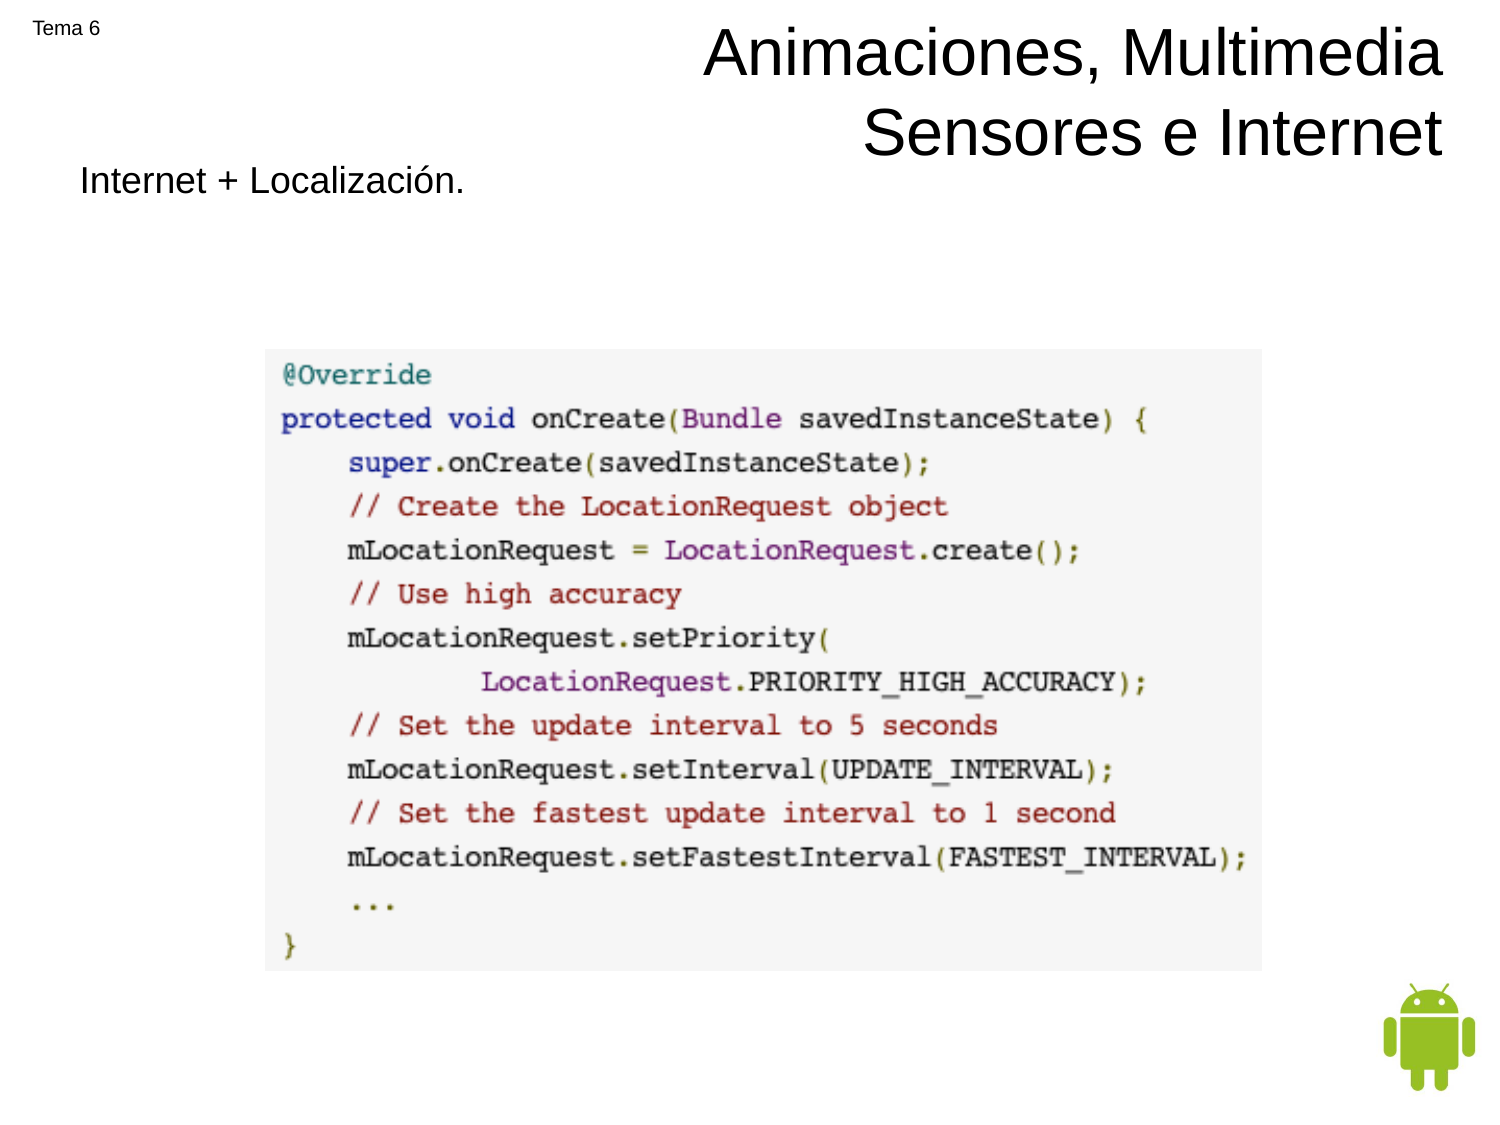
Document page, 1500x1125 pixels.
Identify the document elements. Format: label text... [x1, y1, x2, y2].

picture [1375, 975, 1483, 1097]
text_box Internet + Localización. [64, 148, 939, 209]
text_box Animaciones, Multimedia Sensores e Internet [631, 66, 1459, 111]
text_box Tema 6 [17, 7, 195, 48]
picture [265, 349, 1262, 971]
